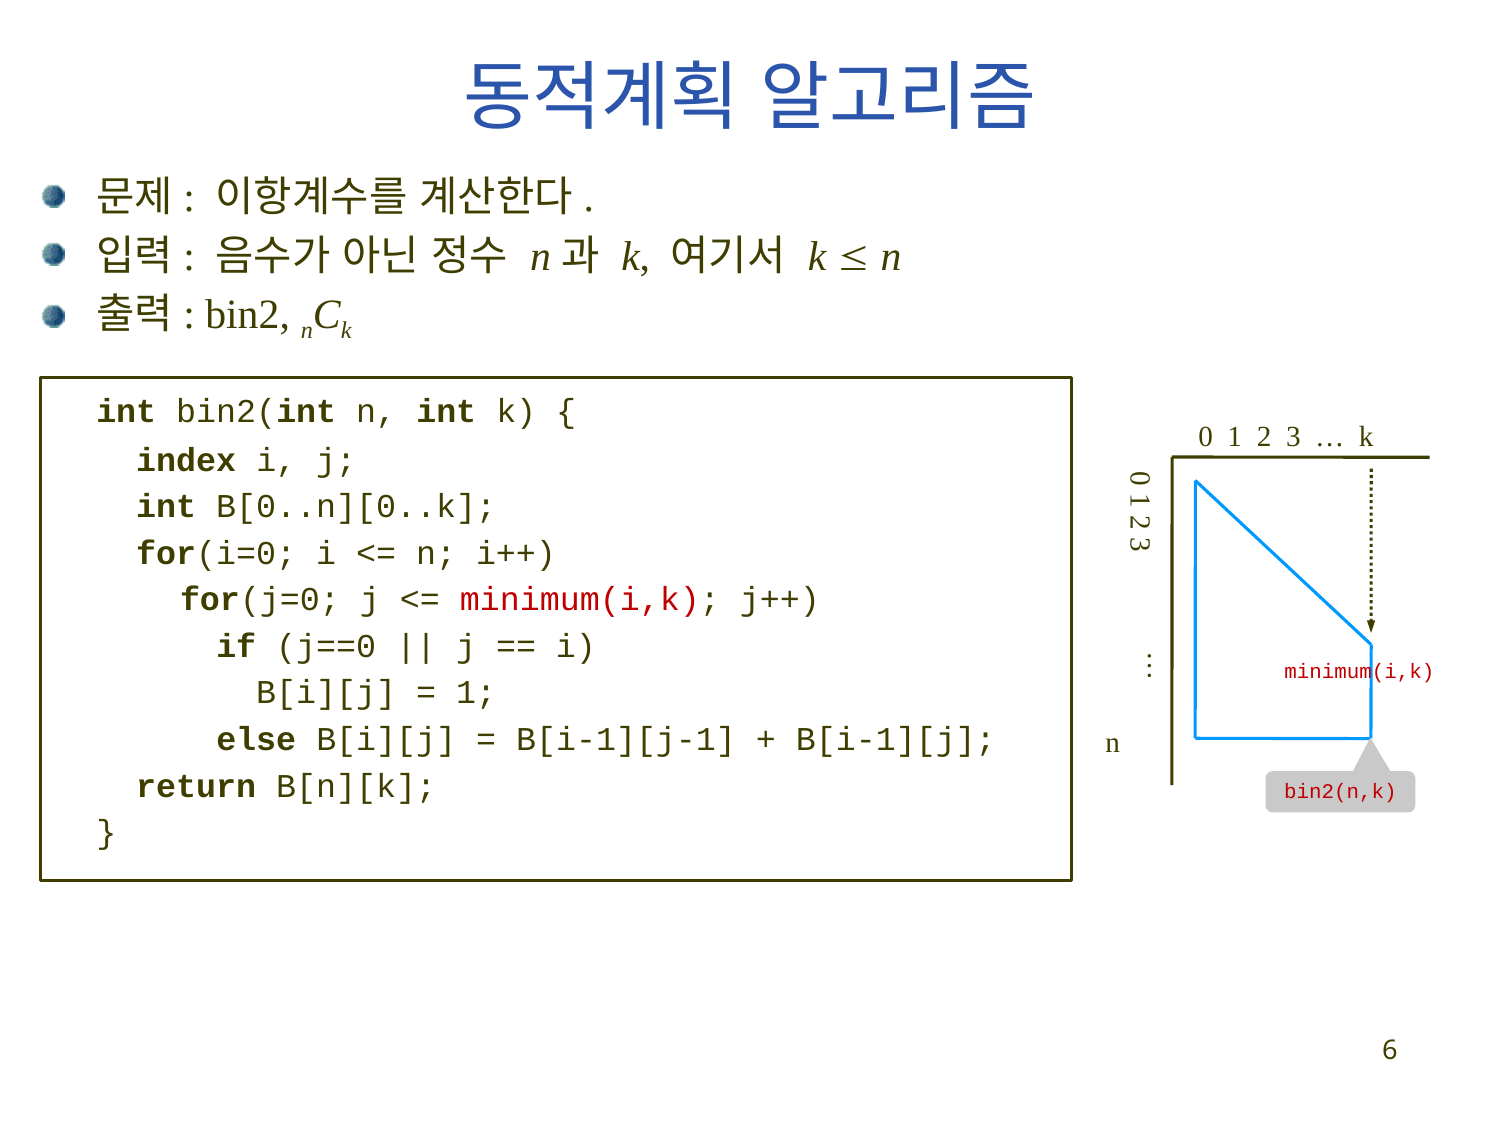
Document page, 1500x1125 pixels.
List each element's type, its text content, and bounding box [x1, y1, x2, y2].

title 동적계획 알고리즘 [112, 24, 1388, 163]
picture [39, 240, 65, 266]
slide_number 6 [1099, 1024, 1413, 1101]
picture [39, 182, 65, 208]
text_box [1101, 386, 1454, 813]
text_box [40, 377, 1072, 881]
picture [39, 302, 65, 328]
list 문제: 이항계수를 계산한다. 입력: 음수가 아닌 정수 n과 k, 여기서 k  n 출력: bin2, nCk int bin2(int n, int k) { index i, j; int B[0..n][0..k]; for(i=0; i <= n; i++) for(j=0; j <= minimum(i,k); j++) if (j==0 || j == i) B[i][j] = 1; else B[i][j] = B[i-1][j-1] + B[i-1][j]; return B[n][k]; } [24, 162, 1475, 364]
